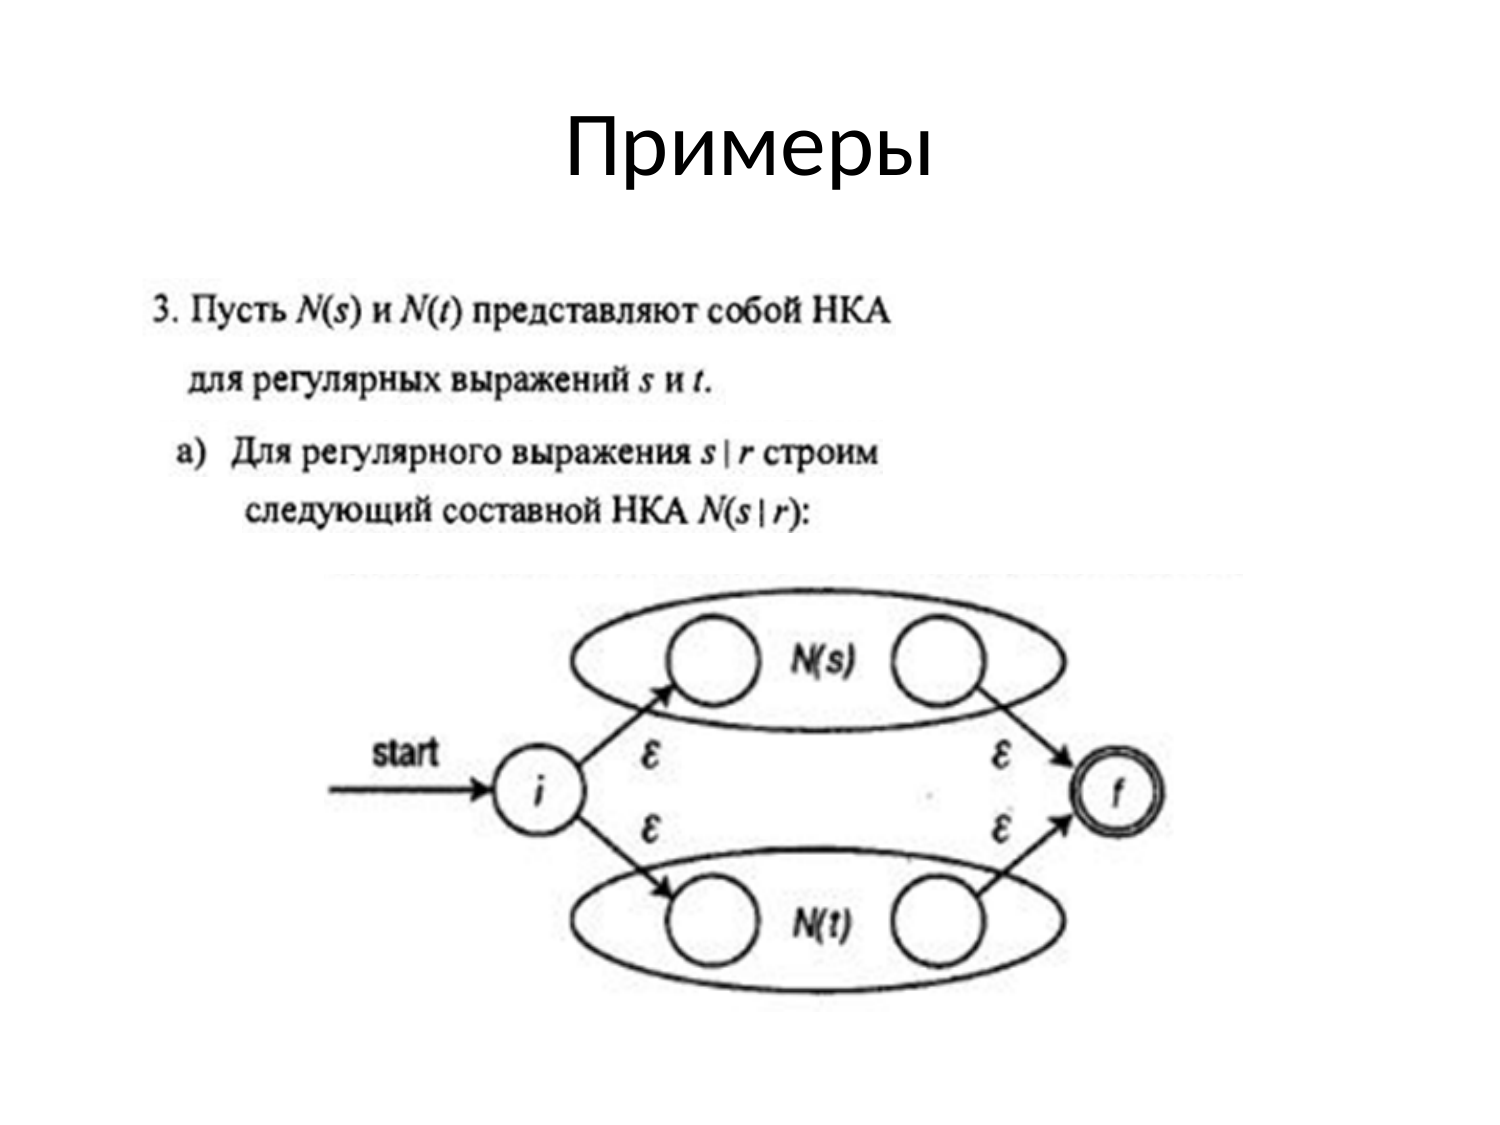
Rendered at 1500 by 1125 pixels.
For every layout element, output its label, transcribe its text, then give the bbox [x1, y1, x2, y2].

title Примеры [75, 45, 1425, 233]
picture [241, 479, 830, 534]
picture [182, 349, 726, 405]
picture [159, 420, 883, 478]
picture [135, 278, 896, 337]
picture [324, 574, 1243, 1012]
